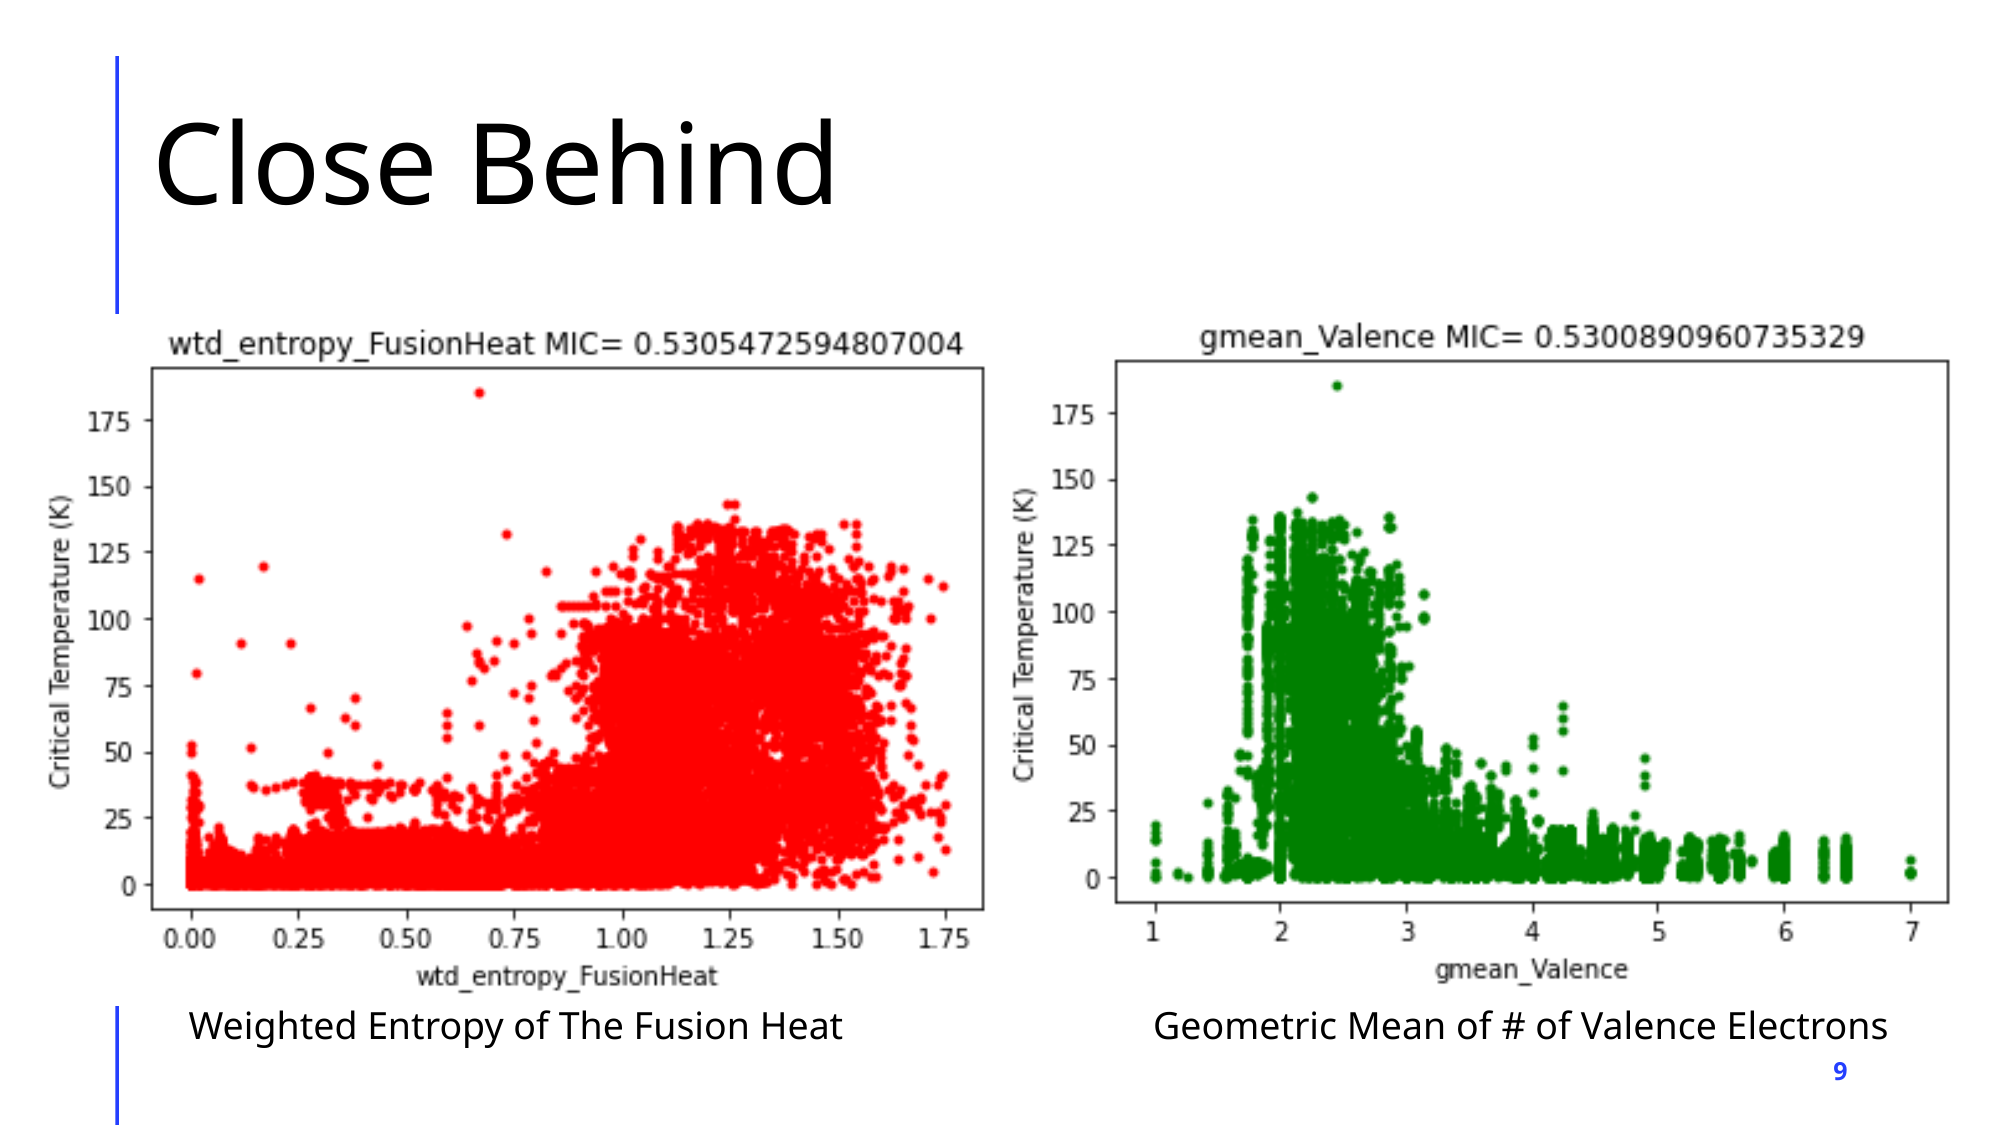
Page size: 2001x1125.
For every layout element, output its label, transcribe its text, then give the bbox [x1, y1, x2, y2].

title Close Behind [137, 59, 1863, 278]
picture [35, 306, 1965, 999]
text_box Geometric Mean of # of Valence Electrons [1138, 999, 1933, 1055]
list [35, 314, 1000, 1006]
text_box Weighted Entropy of The Fusion Heat [173, 1006, 915, 1055]
slide_number 9 [1412, 1055, 1863, 1103]
